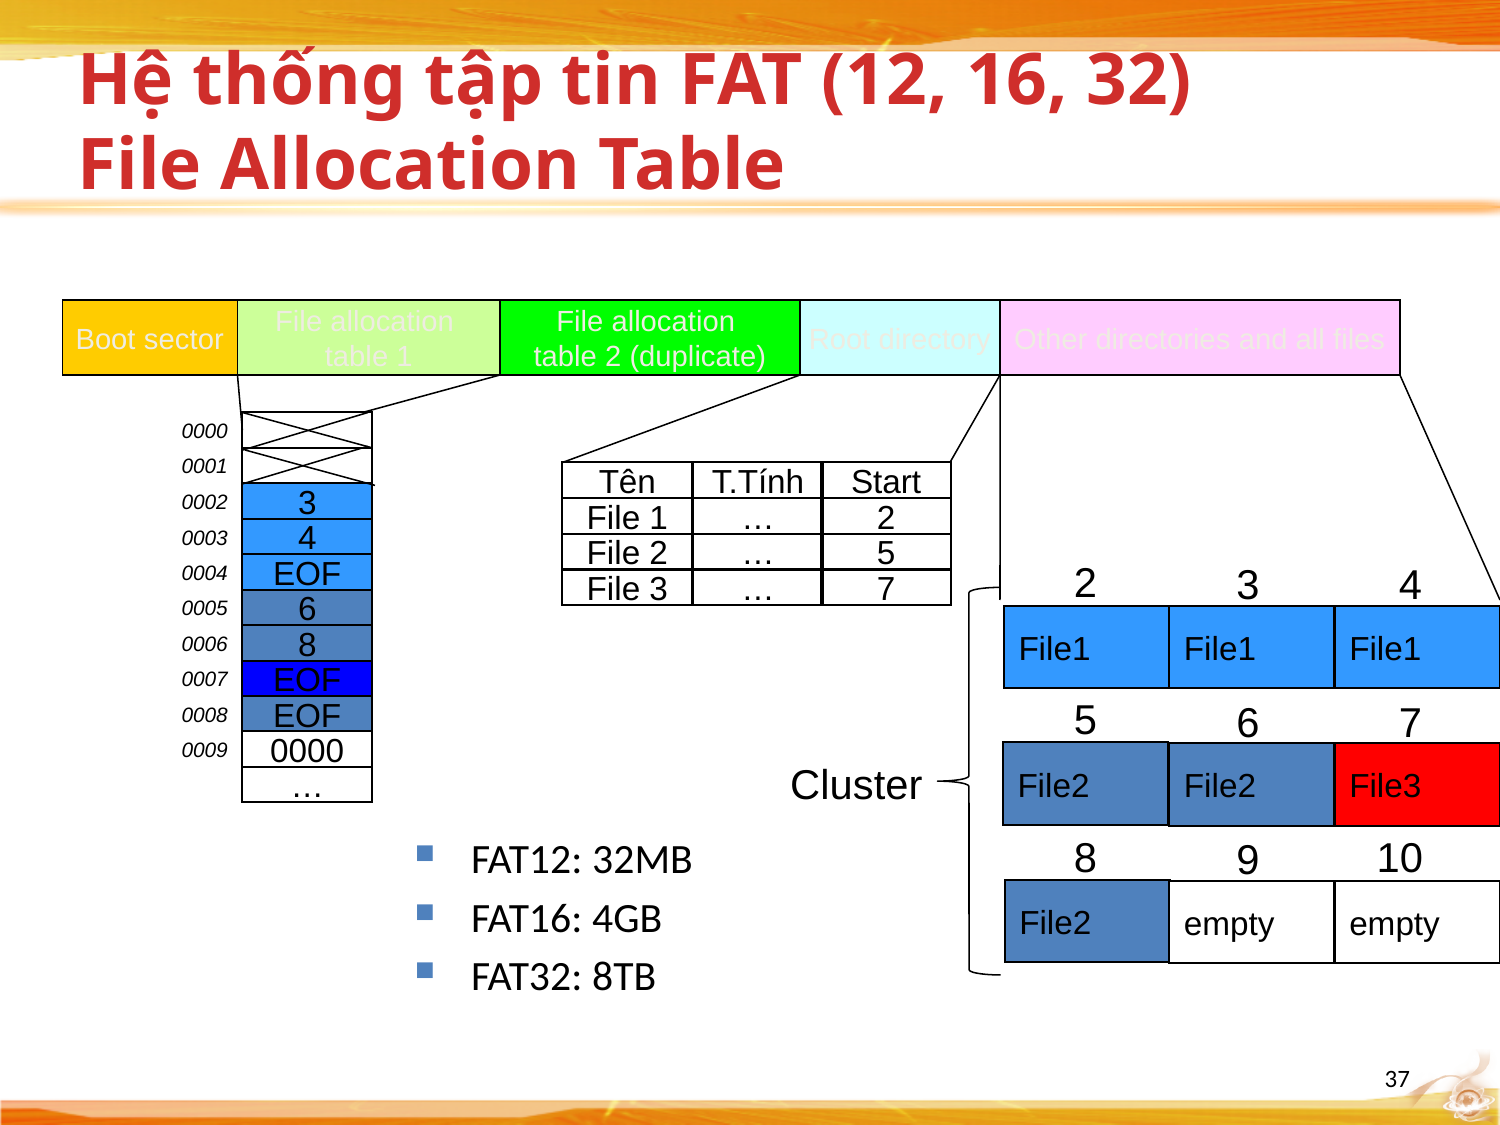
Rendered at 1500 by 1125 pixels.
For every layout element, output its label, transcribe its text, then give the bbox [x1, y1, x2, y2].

text_box Tên [562, 471, 693, 498]
text_box 4 [1384, 550, 1438, 616]
text_box … [693, 569, 821, 605]
picture [0, 1087, 1399, 1125]
text_box File 2 [562, 534, 693, 569]
picture [0, 0, 1500, 63]
text_box File2 [1002, 742, 1169, 825]
title Hệ thống tập tin FAT (12, 16, 32) File Allocation Table [62, 24, 1475, 213]
text_box FAT12: 32MB FAT16: 4GB FAT32: 8TB [399, 824, 1100, 1006]
text_box [936, 586, 1001, 824]
text_box 6 [1221, 688, 1275, 754]
text_box File2 [1100, 879, 1170, 963]
text_box File3 [1335, 743, 1500, 826]
text_box 0000 [246, 731, 373, 766]
text_box EOF [246, 660, 373, 696]
text_box 8 [246, 625, 373, 660]
text_box File1 [1334, 605, 1500, 689]
text_box 5 [1059, 685, 1113, 751]
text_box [112, 412, 243, 803]
text_box 8 [1059, 823, 1113, 888]
text_box File2 [1169, 743, 1335, 826]
text_box 5 [821, 534, 952, 569]
text_box 37 [1112, 1024, 1425, 1100]
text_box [930, 393, 1019, 445]
text_box empty [1334, 880, 1500, 964]
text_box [562, 374, 801, 463]
text_box EOF [246, 554, 373, 589]
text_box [212, 399, 268, 406]
text_box EOF [246, 696, 373, 731]
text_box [362, 374, 501, 413]
text_box … [693, 498, 821, 534]
text_box Start [821, 462, 952, 498]
text_box 3 [246, 494, 373, 518]
text_box File1 [1003, 605, 1169, 689]
text_box empty [1169, 880, 1334, 964]
text_box … [693, 534, 821, 569]
text_box 2 [1059, 548, 1113, 613]
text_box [242, 446, 368, 485]
text_box T.Tính [693, 462, 821, 498]
text_box 10 [1361, 823, 1439, 888]
text_box … [246, 766, 373, 803]
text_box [890, 489, 952, 493]
text_box 3 [1221, 550, 1275, 616]
text_box File 1 [562, 498, 693, 534]
text_box 2 [821, 498, 952, 534]
text_box 9 [1221, 825, 1275, 891]
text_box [1337, 437, 1500, 538]
text_box 7 [821, 569, 952, 605]
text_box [62, 299, 1401, 376]
text_box Cluster [775, 750, 938, 815]
text_box 4 [246, 518, 373, 554]
text_box File 3 [562, 569, 693, 605]
text_box 6 [246, 589, 373, 625]
text_box 7 [1384, 688, 1438, 754]
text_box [242, 412, 369, 445]
text_box File1 [1169, 605, 1334, 689]
